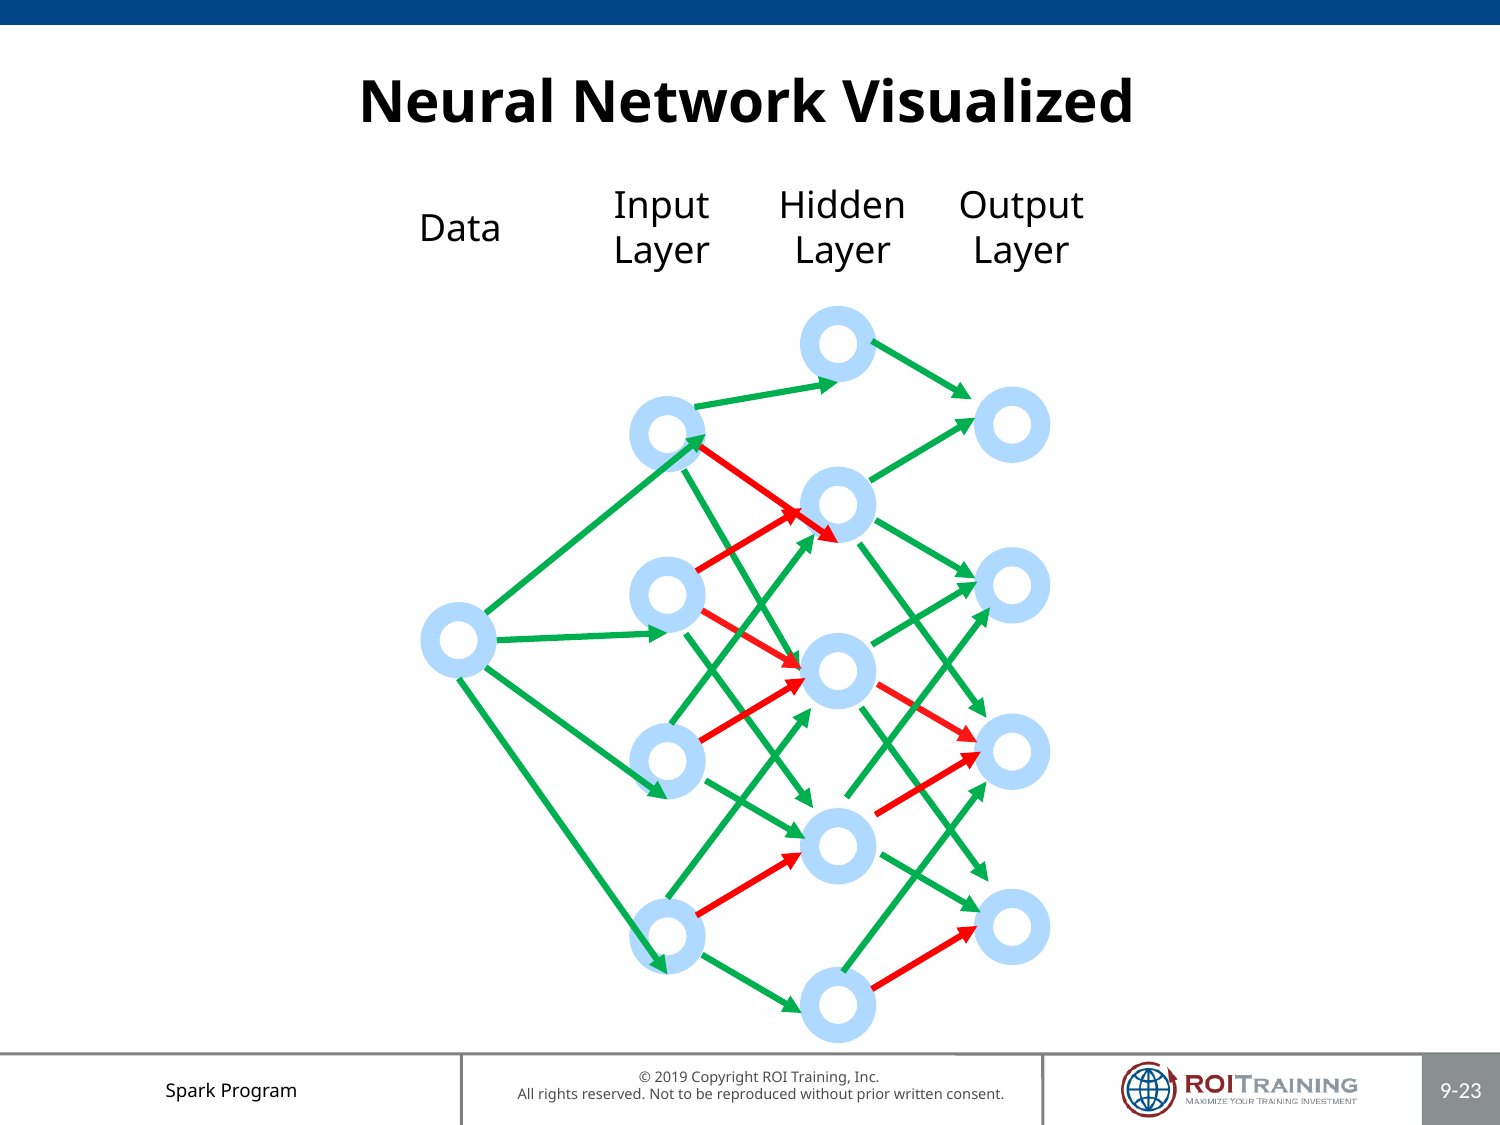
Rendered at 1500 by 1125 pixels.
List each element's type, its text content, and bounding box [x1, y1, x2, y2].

title Neural Network Visualized [172, 47, 1322, 151]
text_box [405, 173, 1095, 1044]
picture [1113, 1060, 1362, 1118]
